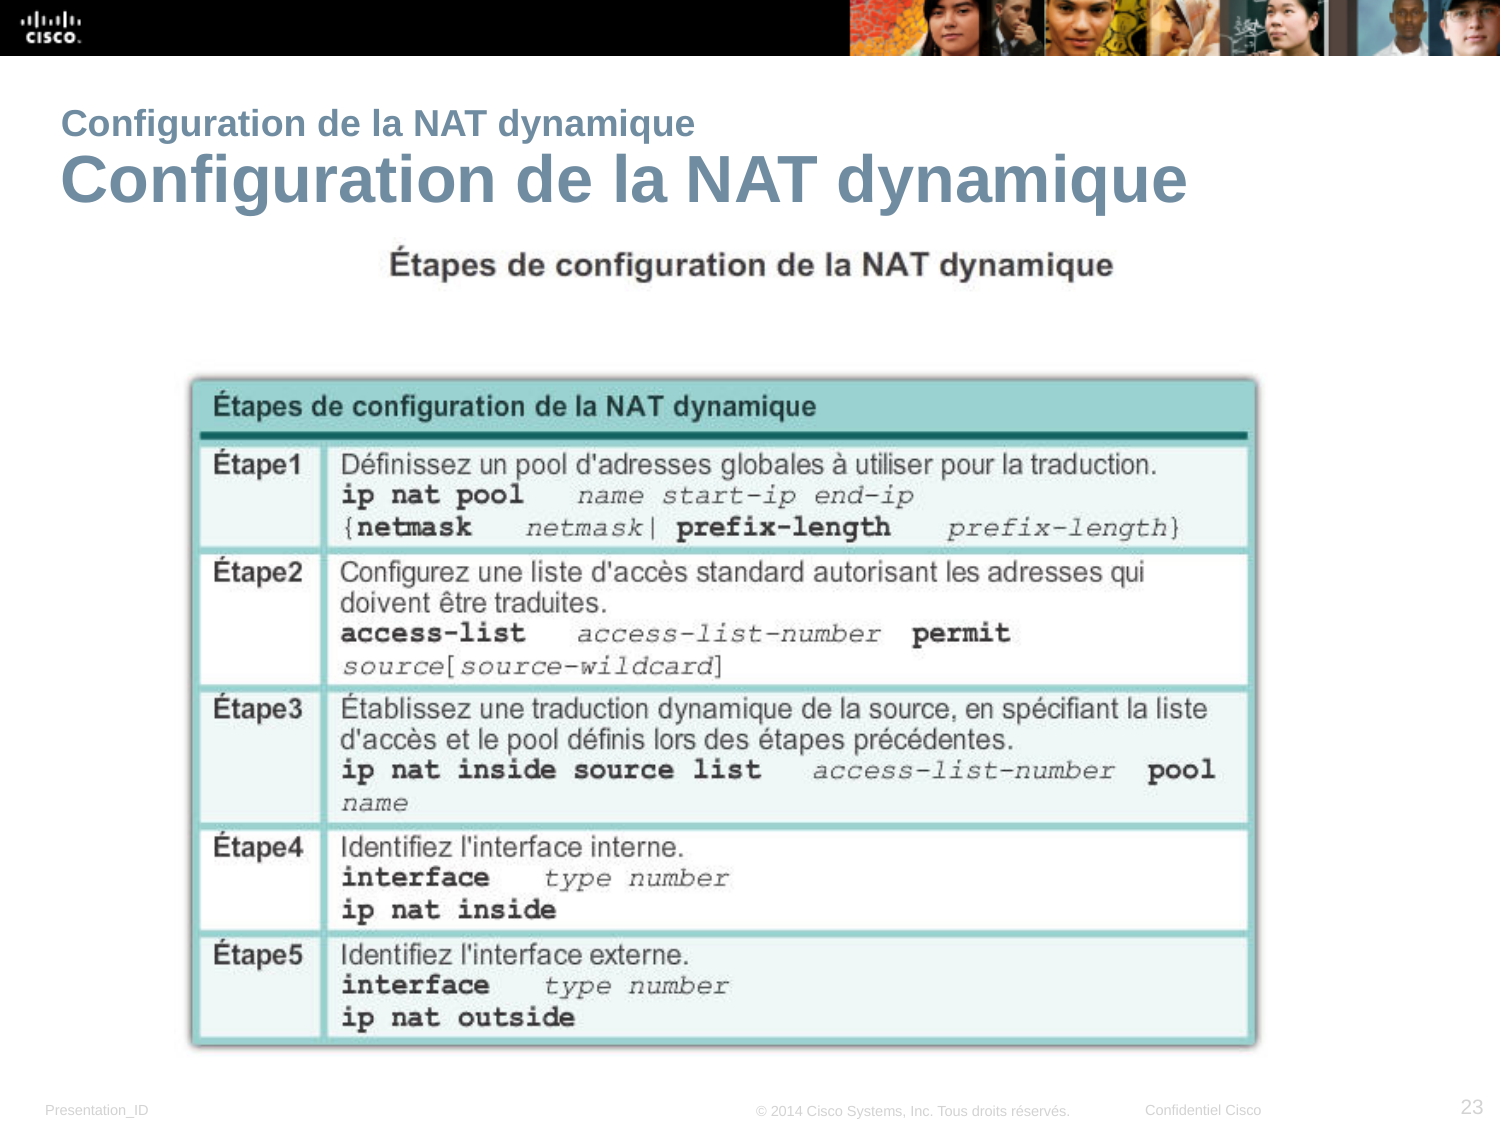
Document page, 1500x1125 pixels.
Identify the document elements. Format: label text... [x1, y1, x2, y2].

picture [174, 237, 1279, 1069]
picture [0, 0, 1500, 56]
title Configuration de la NAT dynamique Configuration de la NAT dynamique [47, 85, 1384, 224]
